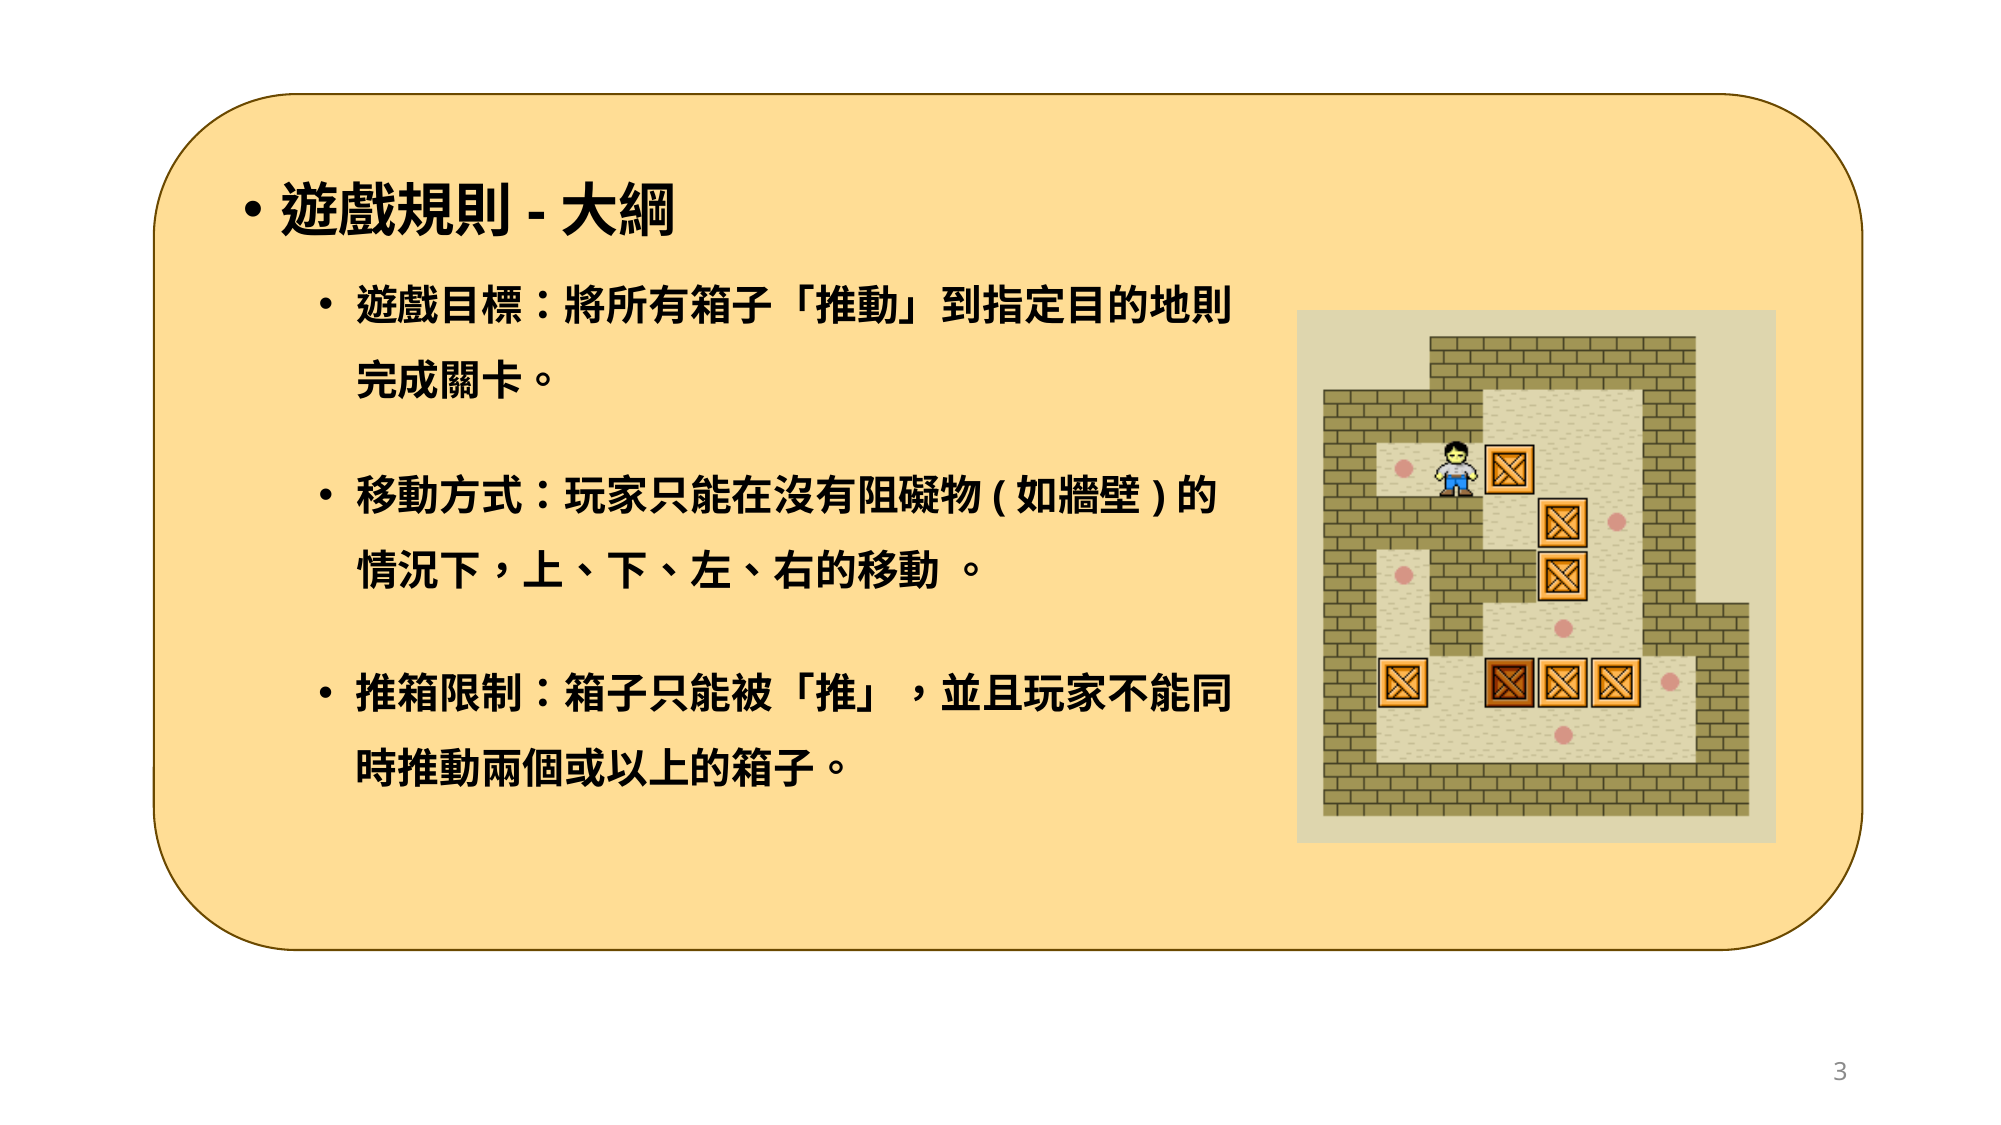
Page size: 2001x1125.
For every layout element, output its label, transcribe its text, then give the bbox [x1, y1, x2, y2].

text_box 推箱限制：箱子只能被「推」，並且玩家不能同時推動兩個或以上的箱子。 [303, 634, 1267, 750]
text_box [152, 93, 1864, 952]
slide_number 3 [1412, 1042, 1863, 1103]
text_box 遊戲目標：將所有箱子「推動」到指定目的地則完成關卡。 [303, 246, 1277, 362]
text_box 移動方式：玩家只能在沒有阻礙物(如牆壁)的情況下，上、下、左、右的移動 。 [303, 436, 1268, 552]
picture [1296, 310, 1776, 843]
text_box 遊戲規則-大綱 [228, 131, 1489, 247]
